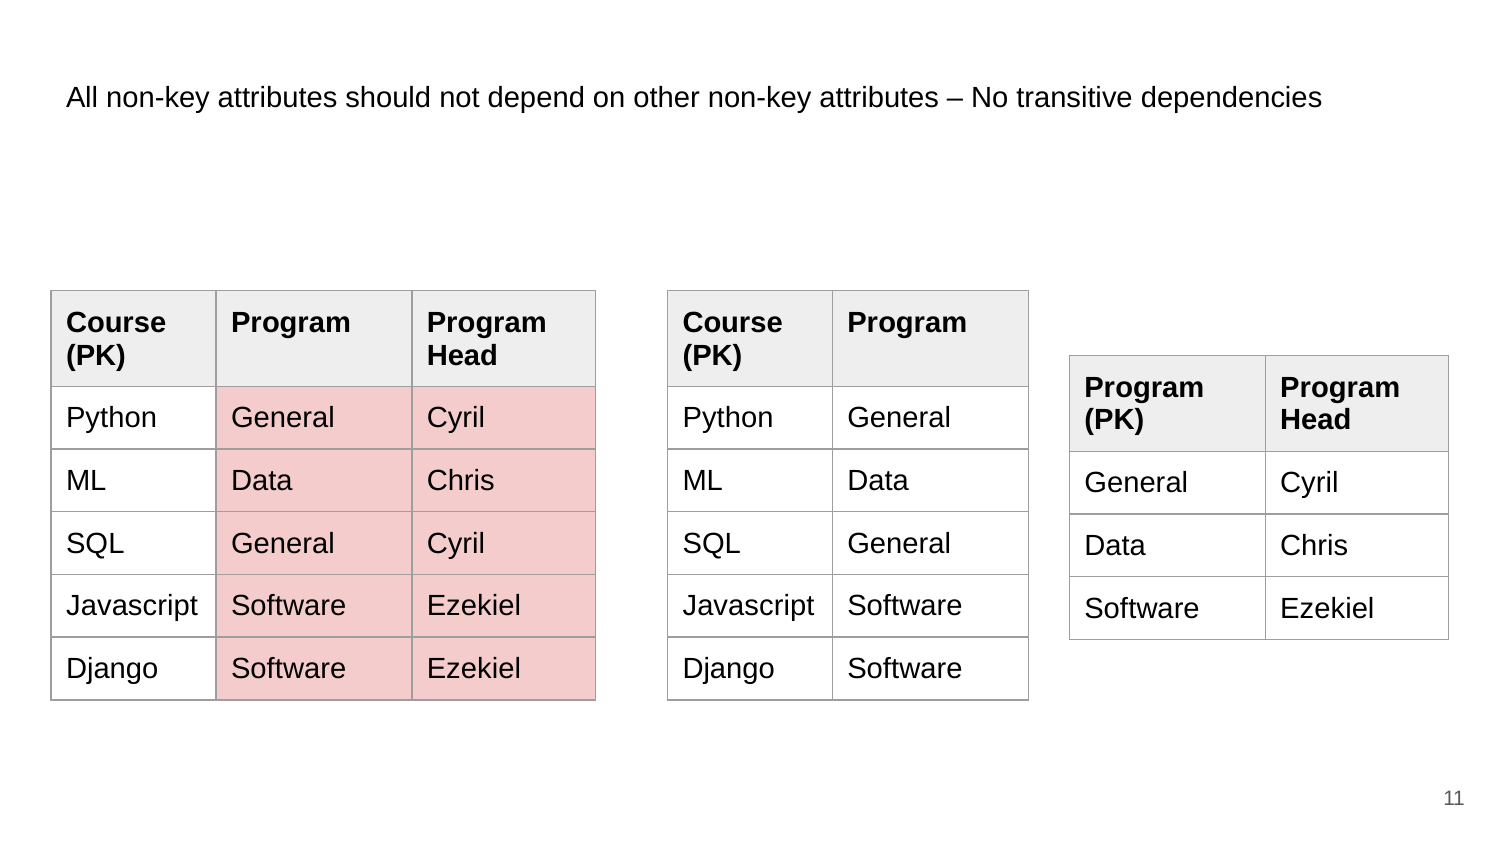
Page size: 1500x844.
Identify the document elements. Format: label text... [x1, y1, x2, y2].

table_header Program (PK) [1070, 356, 1265, 451]
table_cell Cyril [1266, 452, 1448, 513]
table_cell Data [833, 450, 1028, 511]
table_header Course (PK) [52, 291, 215, 386]
table_cell Ezekiel [413, 638, 595, 699]
table_cell Data [1070, 515, 1265, 576]
table_cell Software [833, 638, 1028, 699]
table_header Program Head [1266, 356, 1448, 451]
table_header Program [833, 291, 1028, 386]
table_header Program Head [413, 291, 595, 386]
table_cell Data [217, 450, 411, 511]
table_cell General [833, 387, 1028, 448]
table_cell General [833, 512, 1028, 574]
table_cell Chris [413, 450, 595, 511]
table_cell General [217, 387, 411, 448]
table_cell Software [1070, 577, 1265, 639]
table_cell Cyril [413, 512, 595, 574]
table_cell General [1070, 452, 1265, 513]
table_cell Django [52, 638, 215, 699]
table_header Program [217, 291, 411, 386]
table_cell Django [668, 638, 832, 699]
table_cell Software [217, 575, 411, 636]
table_cell Javascript [668, 575, 832, 636]
table_cell Javascript [52, 575, 215, 636]
table_cell Cyril [413, 387, 595, 448]
table_cell Software [833, 575, 1028, 636]
table_cell Chris [1266, 515, 1448, 576]
table_cell Ezekiel [1266, 577, 1448, 639]
table_cell SQL [668, 512, 832, 574]
title All non-key attributes should not depend on other non-key attributes – No transitive dependencies [51, 62, 1449, 157]
table_cell ML [668, 450, 832, 511]
slide_number 11 [1389, 764, 1480, 830]
table_cell ML [52, 450, 215, 511]
table_cell Python [52, 387, 215, 448]
table_cell SQL [52, 512, 215, 574]
table_cell Python [668, 387, 832, 448]
table_cell Ezekiel [413, 575, 595, 636]
table_cell General [217, 512, 411, 574]
table_cell Software [217, 638, 411, 699]
table_header Course (PK) [668, 291, 832, 386]
